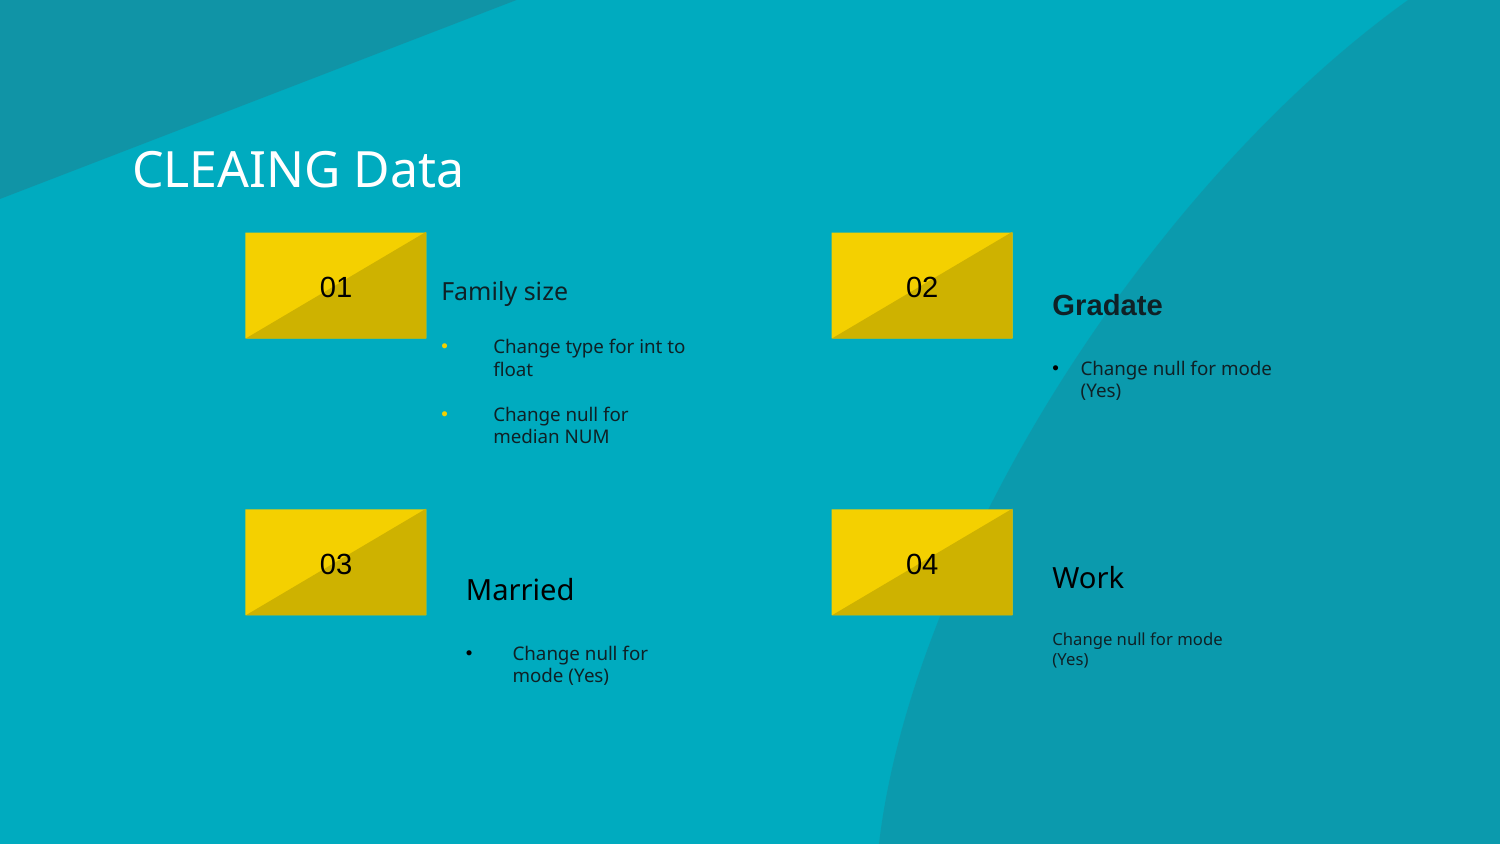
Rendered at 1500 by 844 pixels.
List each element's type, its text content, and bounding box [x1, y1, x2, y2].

title CLEAING Data [116, 120, 750, 215]
text_box Family size Change type for int to float Change null for median NUM [403, 199, 706, 524]
text_box Married Change null for mode (Yes) [450, 562, 684, 697]
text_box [245, 508, 427, 616]
text_box Work Change null for mode (Yes) [1037, 562, 1270, 701]
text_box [831, 508, 1014, 616]
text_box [831, 231, 1014, 339]
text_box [245, 231, 427, 339]
text_box Gradate Change null for mode (Yes) [1037, 292, 1321, 431]
